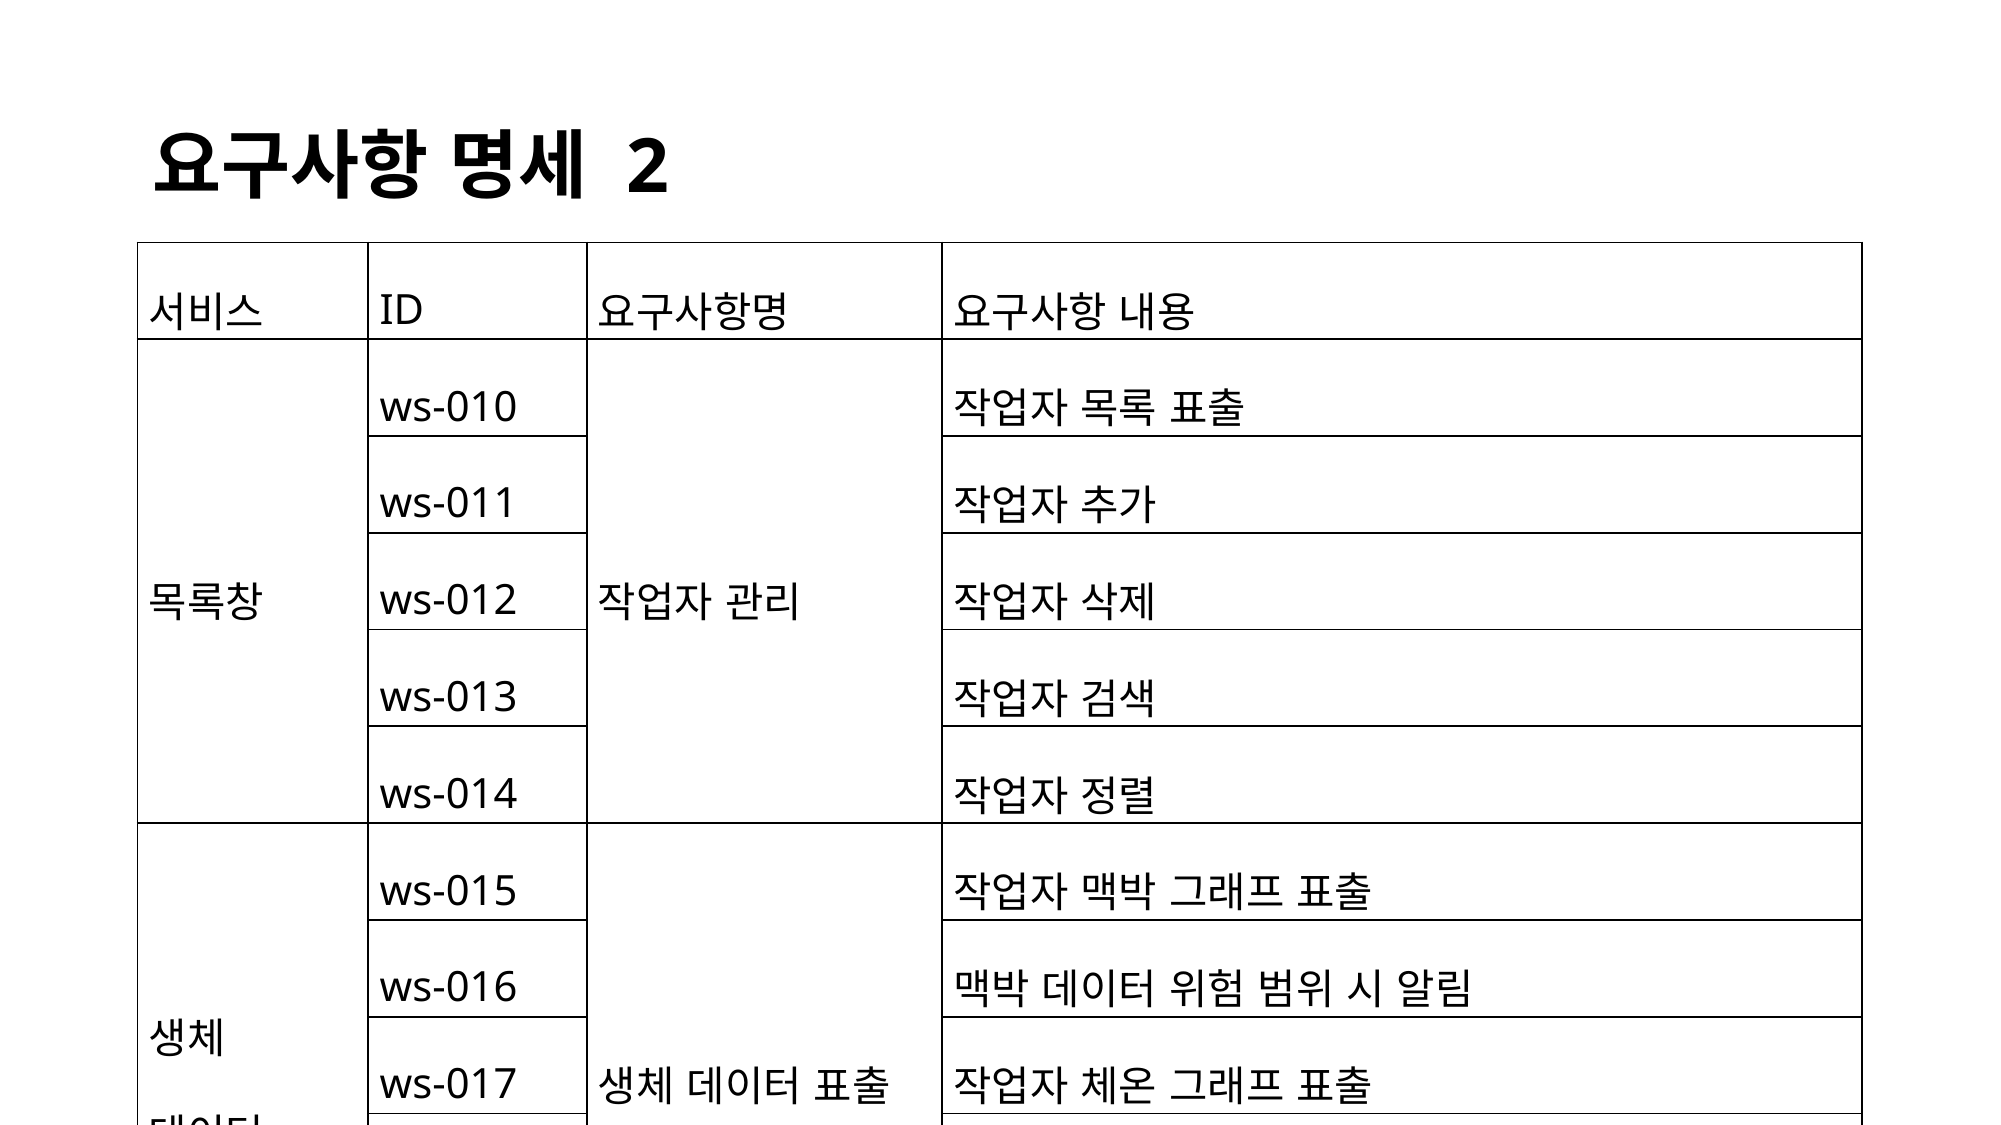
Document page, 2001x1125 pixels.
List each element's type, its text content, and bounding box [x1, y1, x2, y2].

table_cell ws-018 [369, 1114, 586, 1125]
table_header ID [369, 243, 586, 338]
table_cell 작업자 삭제 [943, 534, 1861, 629]
table_cell 작업자 체온 그래프 표출 [943, 1018, 1861, 1113]
table_cell 생체 데이터 표출 [588, 824, 941, 1125]
table_cell ws-012 [369, 534, 586, 629]
table_cell 체온 데이터 위험 범위 시 알림 [943, 1114, 1861, 1125]
table_cell 작업자 검색 [943, 630, 1861, 725]
table_cell ws-013 [369, 630, 586, 725]
table_cell 작업자 맥박 그래프 표출 [943, 824, 1861, 919]
table_cell 맥박 데이터 위험 범위 시 알림 [943, 921, 1861, 1016]
table_cell ws-011 [369, 437, 586, 532]
table_cell 작업자 추가 [943, 437, 1861, 532]
table_cell ws-017 [369, 1018, 586, 1113]
table_cell ws-016 [369, 921, 586, 1016]
table_cell 작업자 관리 [588, 340, 941, 822]
table_cell 생체 데이터 [138, 824, 367, 1125]
table_cell ws-010 [369, 340, 586, 435]
table_header 요구사항 내용 [943, 243, 1861, 338]
table_cell ws-014 [369, 727, 586, 822]
table_cell 작업자 목록 표출 [943, 340, 1861, 435]
table_header 요구사항명 [588, 243, 941, 338]
table_cell 작업자 정렬 [943, 727, 1861, 822]
table_cell 목록창 [138, 340, 367, 822]
table_header 서비스 [138, 243, 367, 338]
title 요구사항 명세 2 [137, 59, 1863, 242]
table_cell ws-015 [369, 824, 586, 919]
